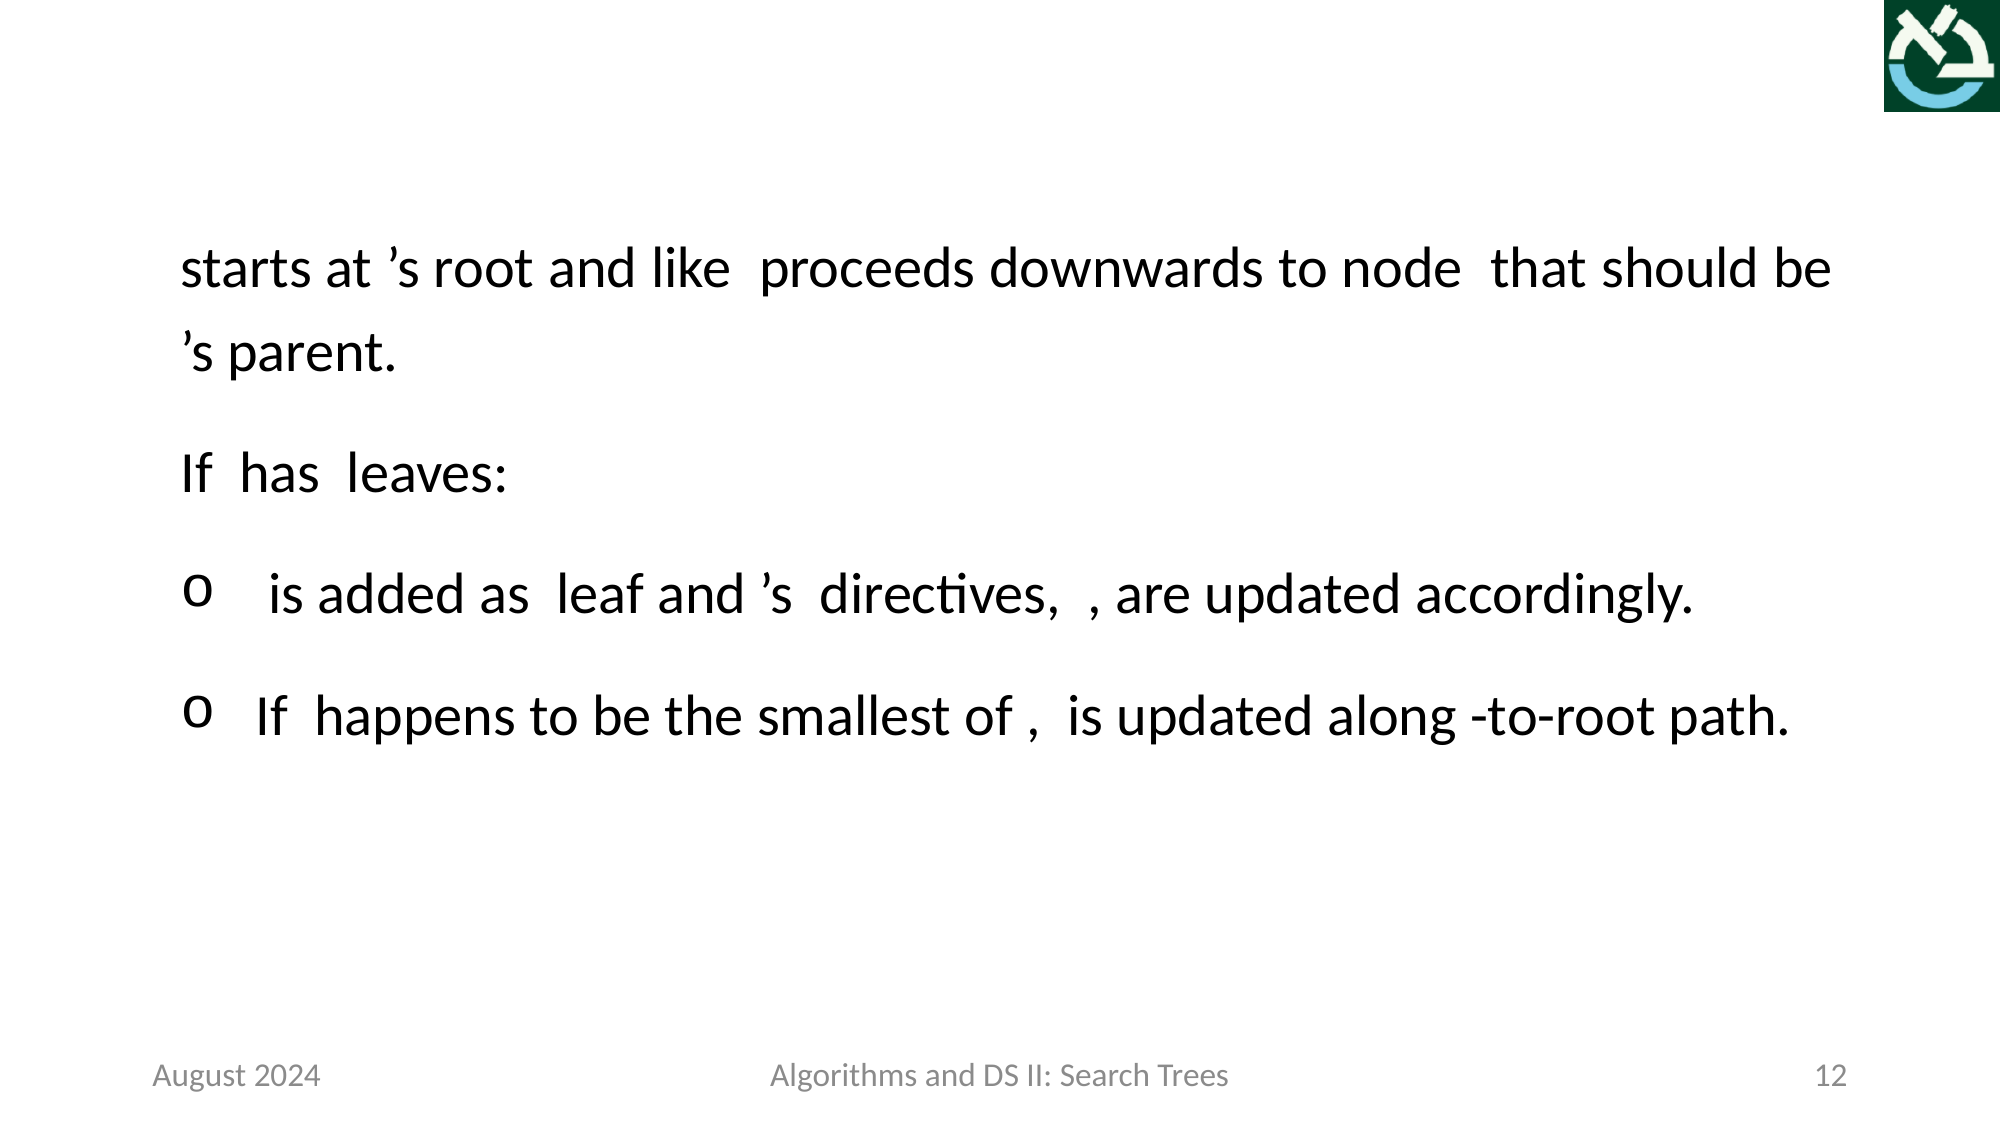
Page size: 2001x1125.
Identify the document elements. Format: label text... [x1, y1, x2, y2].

picture [1884, 0, 2000, 112]
footer Algorithms and DS II: Search Trees [662, 1042, 1338, 1103]
slide_number 12 [1412, 1042, 1863, 1103]
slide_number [137, 1042, 588, 1103]
